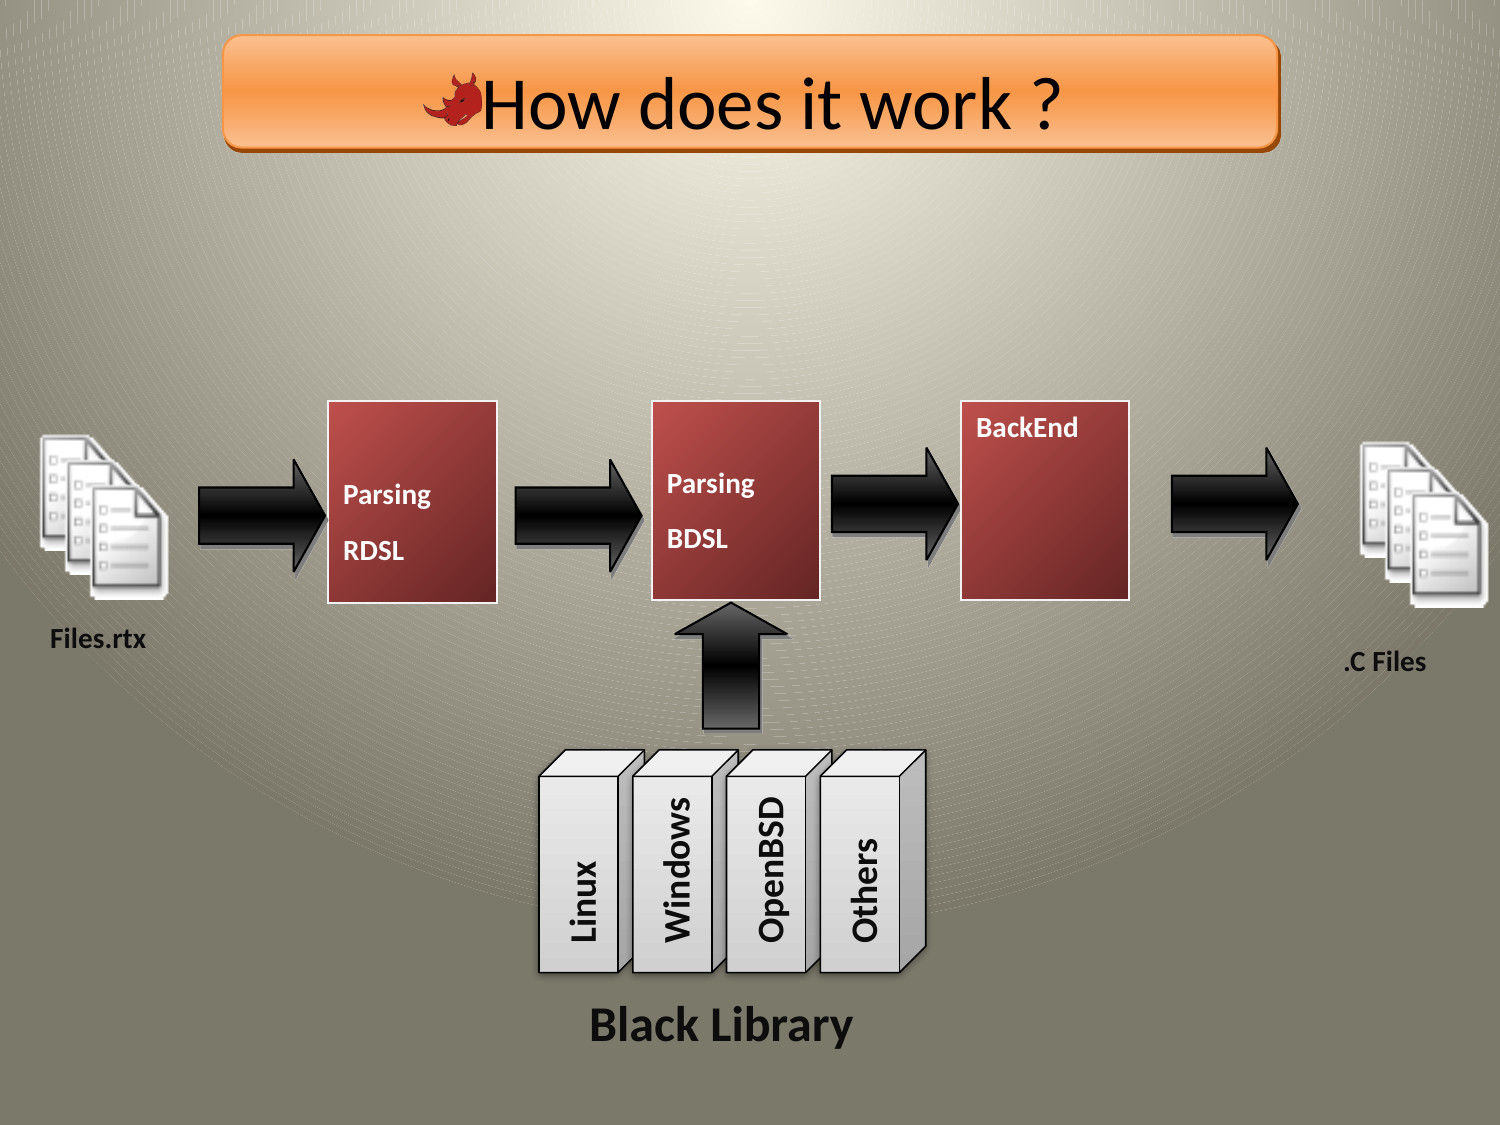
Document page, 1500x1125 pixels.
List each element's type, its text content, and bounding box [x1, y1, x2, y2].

text_box [819, 749, 927, 974]
text_box [831, 447, 958, 561]
text_box [515, 459, 642, 572]
text_box How does it work ? [234, 46, 1254, 152]
text_box .C Files [1328, 635, 1500, 692]
text_box [725, 749, 833, 974]
text_box [328, 400, 497, 604]
text_box Linux [550, 832, 598, 959]
picture [423, 72, 482, 126]
text_box Black Library [574, 984, 879, 1055]
text_box Windows [644, 773, 692, 959]
picture [1343, 435, 1500, 609]
text_box OpenBSD [738, 773, 786, 959]
text_box Others [831, 785, 879, 959]
text_box [222, 35, 1278, 148]
text_box BackEnd [960, 400, 1130, 671]
text_box [538, 749, 646, 974]
text_box Files.rtx [35, 611, 235, 668]
picture [23, 428, 180, 601]
text_box Parsing BDSL [651, 400, 821, 671]
text_box Parsing RDSL [328, 412, 470, 607]
text_box [199, 459, 326, 572]
text_box [1171, 447, 1298, 561]
text_box [674, 602, 788, 729]
text_box [632, 749, 740, 974]
